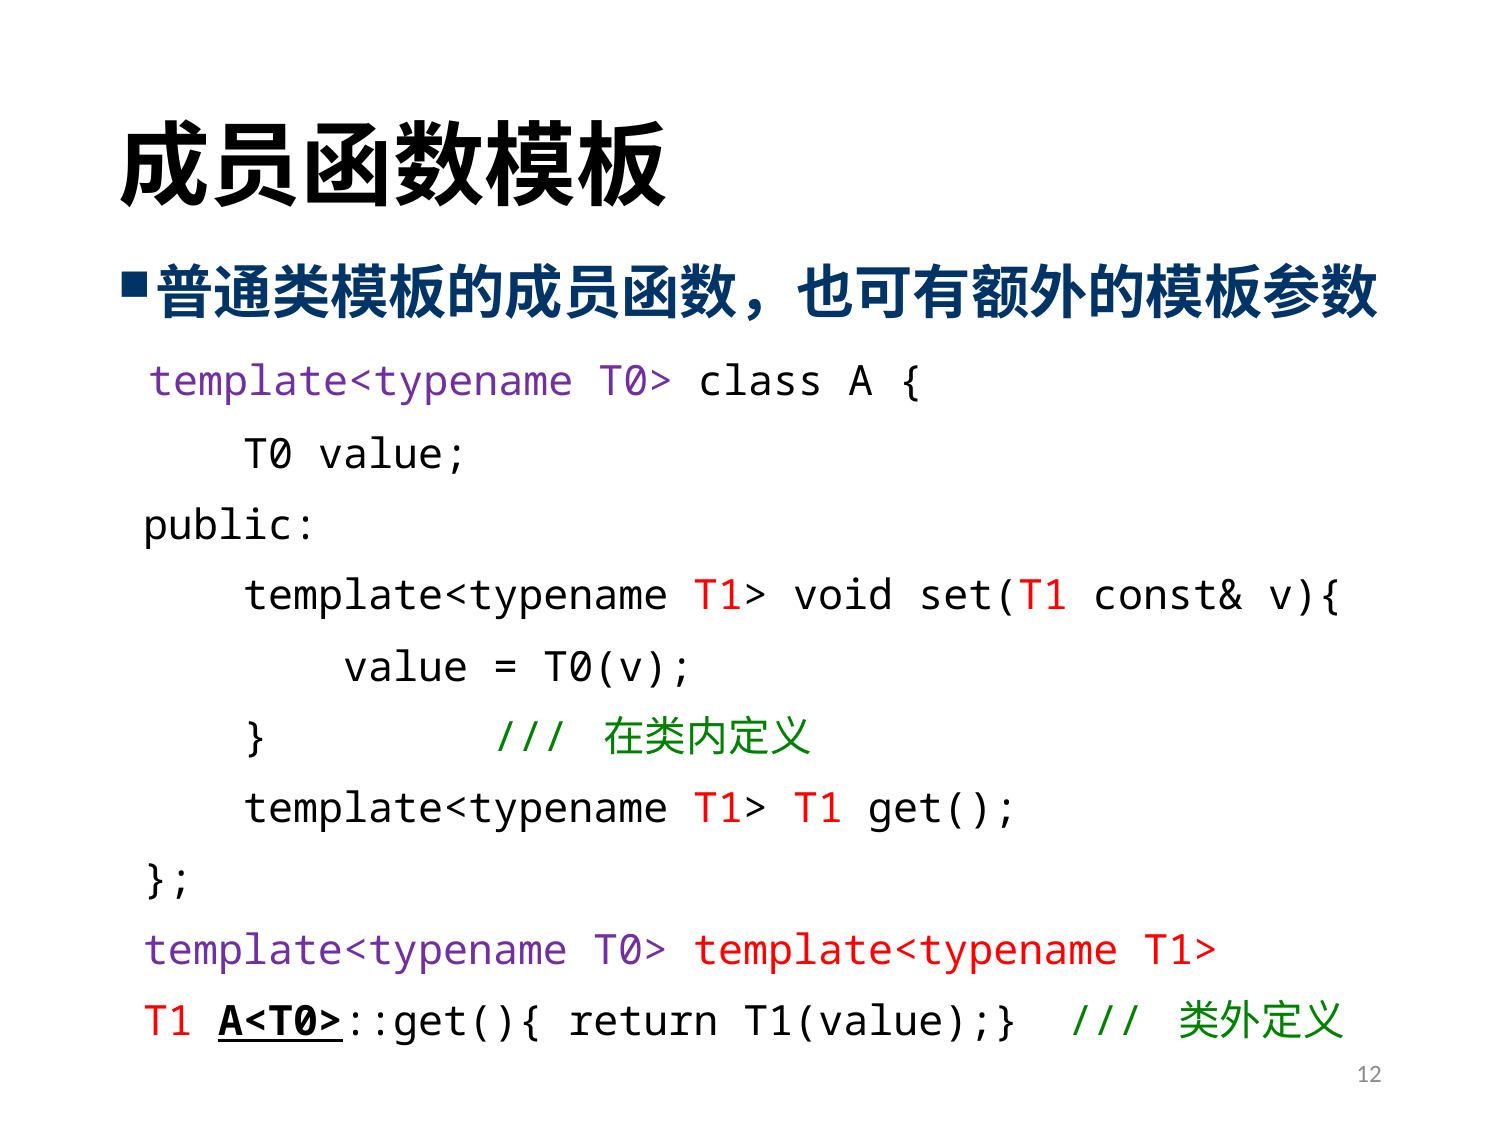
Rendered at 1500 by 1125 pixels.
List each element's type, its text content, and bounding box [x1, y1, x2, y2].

list 普通类模板的成员函数，也可有额外的模板参数 template<typename T0> class A { T0 value; public: template<typename T1> void set(T1 const& v){ value = T0(v); } /// 在类内定义 template<typename T1> T1 get(); }; template<typename T0> template<typename T1> T1 A<T0>::get(){ return T1(value);} /// 类外定义 [103, 247, 1424, 1073]
slide_number 12 [1059, 1042, 1397, 1103]
title 成员函数模板 [103, 59, 1397, 247]
